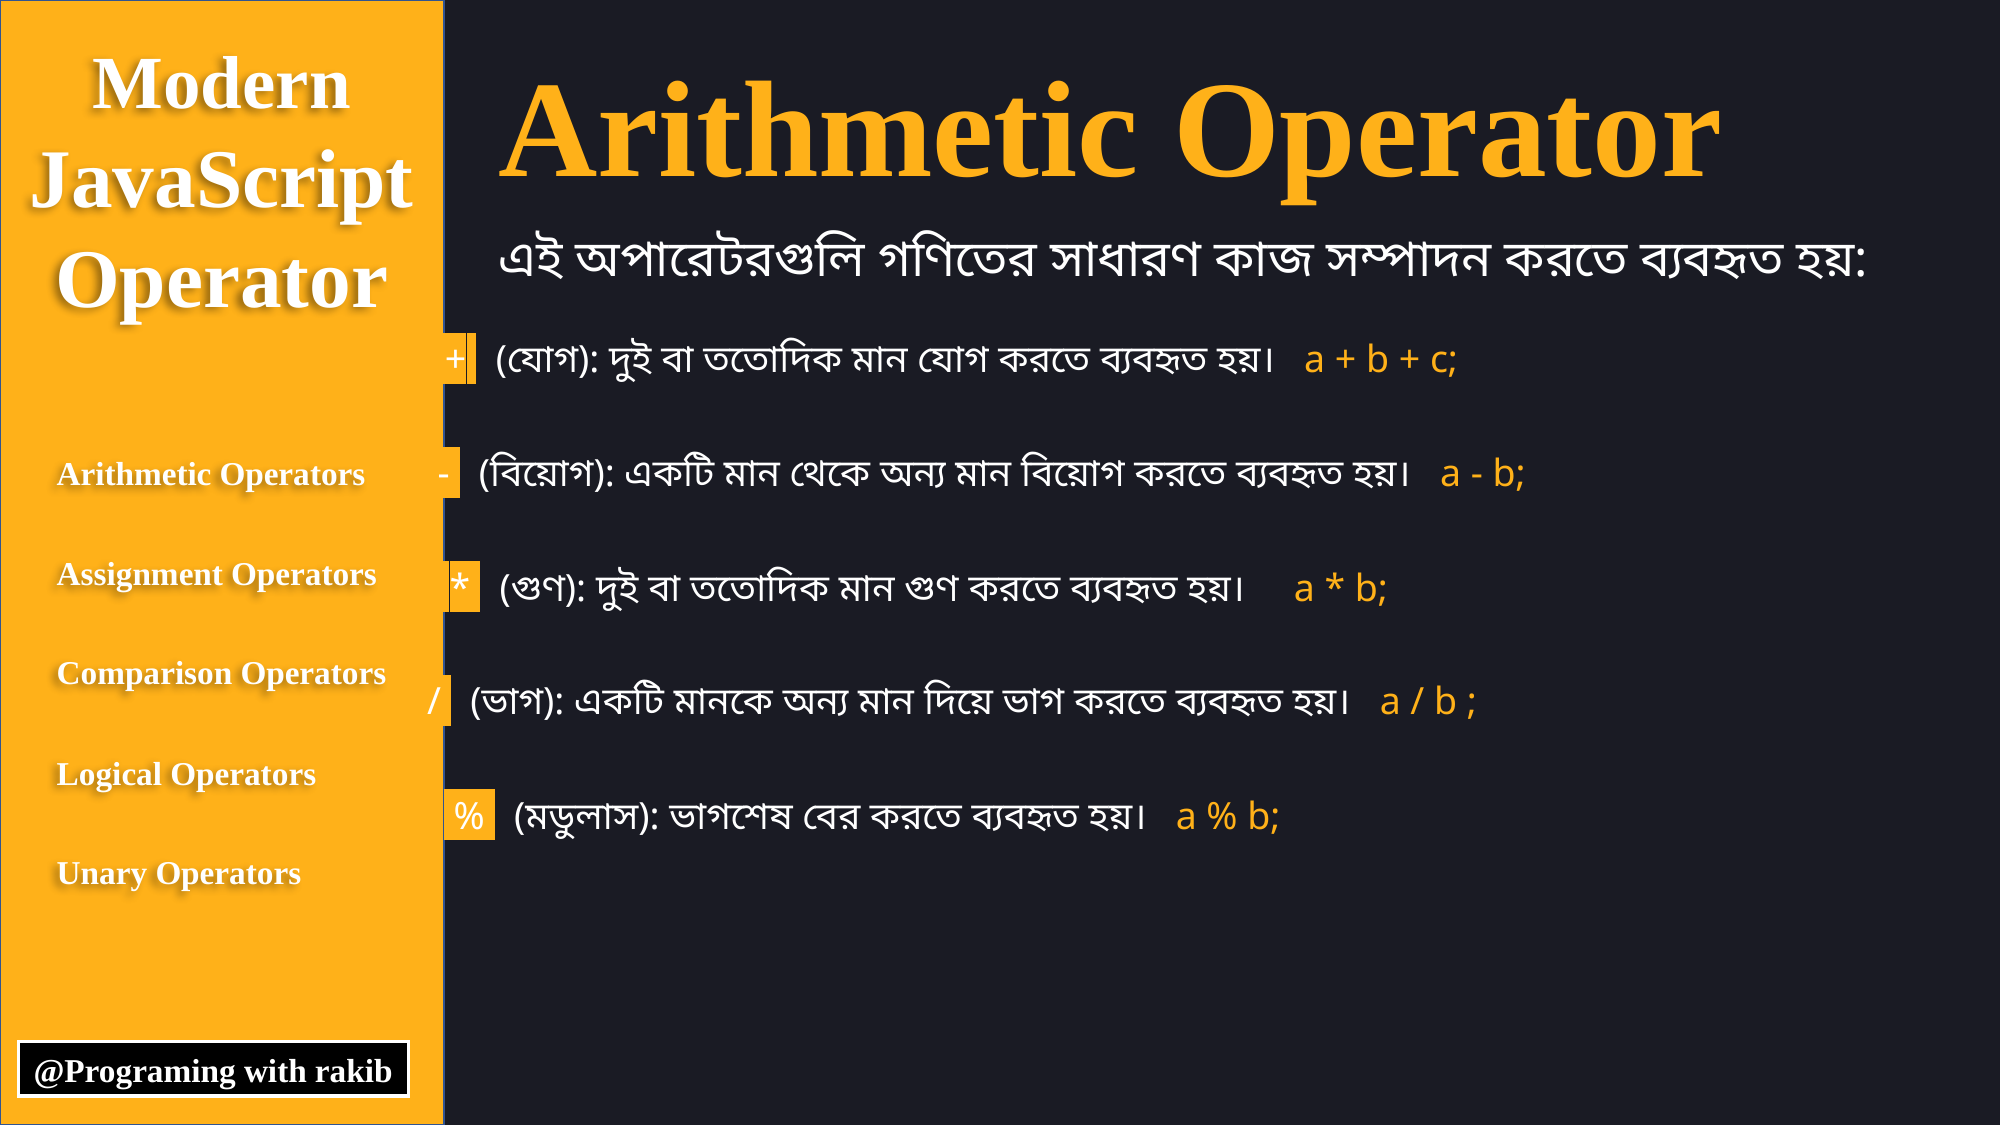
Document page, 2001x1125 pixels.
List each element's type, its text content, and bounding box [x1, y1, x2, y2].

text_box - (বিয়োগ): একটি মান থেকে অন্য মান বিয়োগ করতে ব্যবহৃত হয়। a - b; [413, 441, 1541, 502]
text_box Arithmetic Operators Assignment Operators Comparison Operators Logical Operators Unary Operators [41, 384, 402, 899]
text_box Arithmetic Operator [483, 31, 1873, 211]
text_box % (মডুলাস): ভাগশেষ বের করতে ব্যবহৃত হয়। a % b; [429, 784, 1296, 845]
text_box / (ভাগ): একটি মানকে অন্য মান দিয়ে ভাগ করতে ব্যবহৃত হয়। a / b ; [402, 670, 1492, 730]
text_box @Programing with rakib [17, 1040, 410, 1098]
text_box এই অপারেটরগুলি গণিতের সাধারণ কাজ সম্পাদন করতে ব্যবহৃত হয়: [483, 188, 1961, 294]
text_box [0, 0, 445, 1125]
text_box + (যোগ): দুই বা ততোদিক মান যোগ করতে ব্যবহৃত হয়। a + b + c; [420, 327, 1473, 388]
text_box Modern JavaScript Operator [14, 26, 429, 432]
text_box * (গুণ): দুই বা ততোদিক মান গুণ করতে ব্যবহৃত হয়। a * b; [425, 556, 1403, 616]
